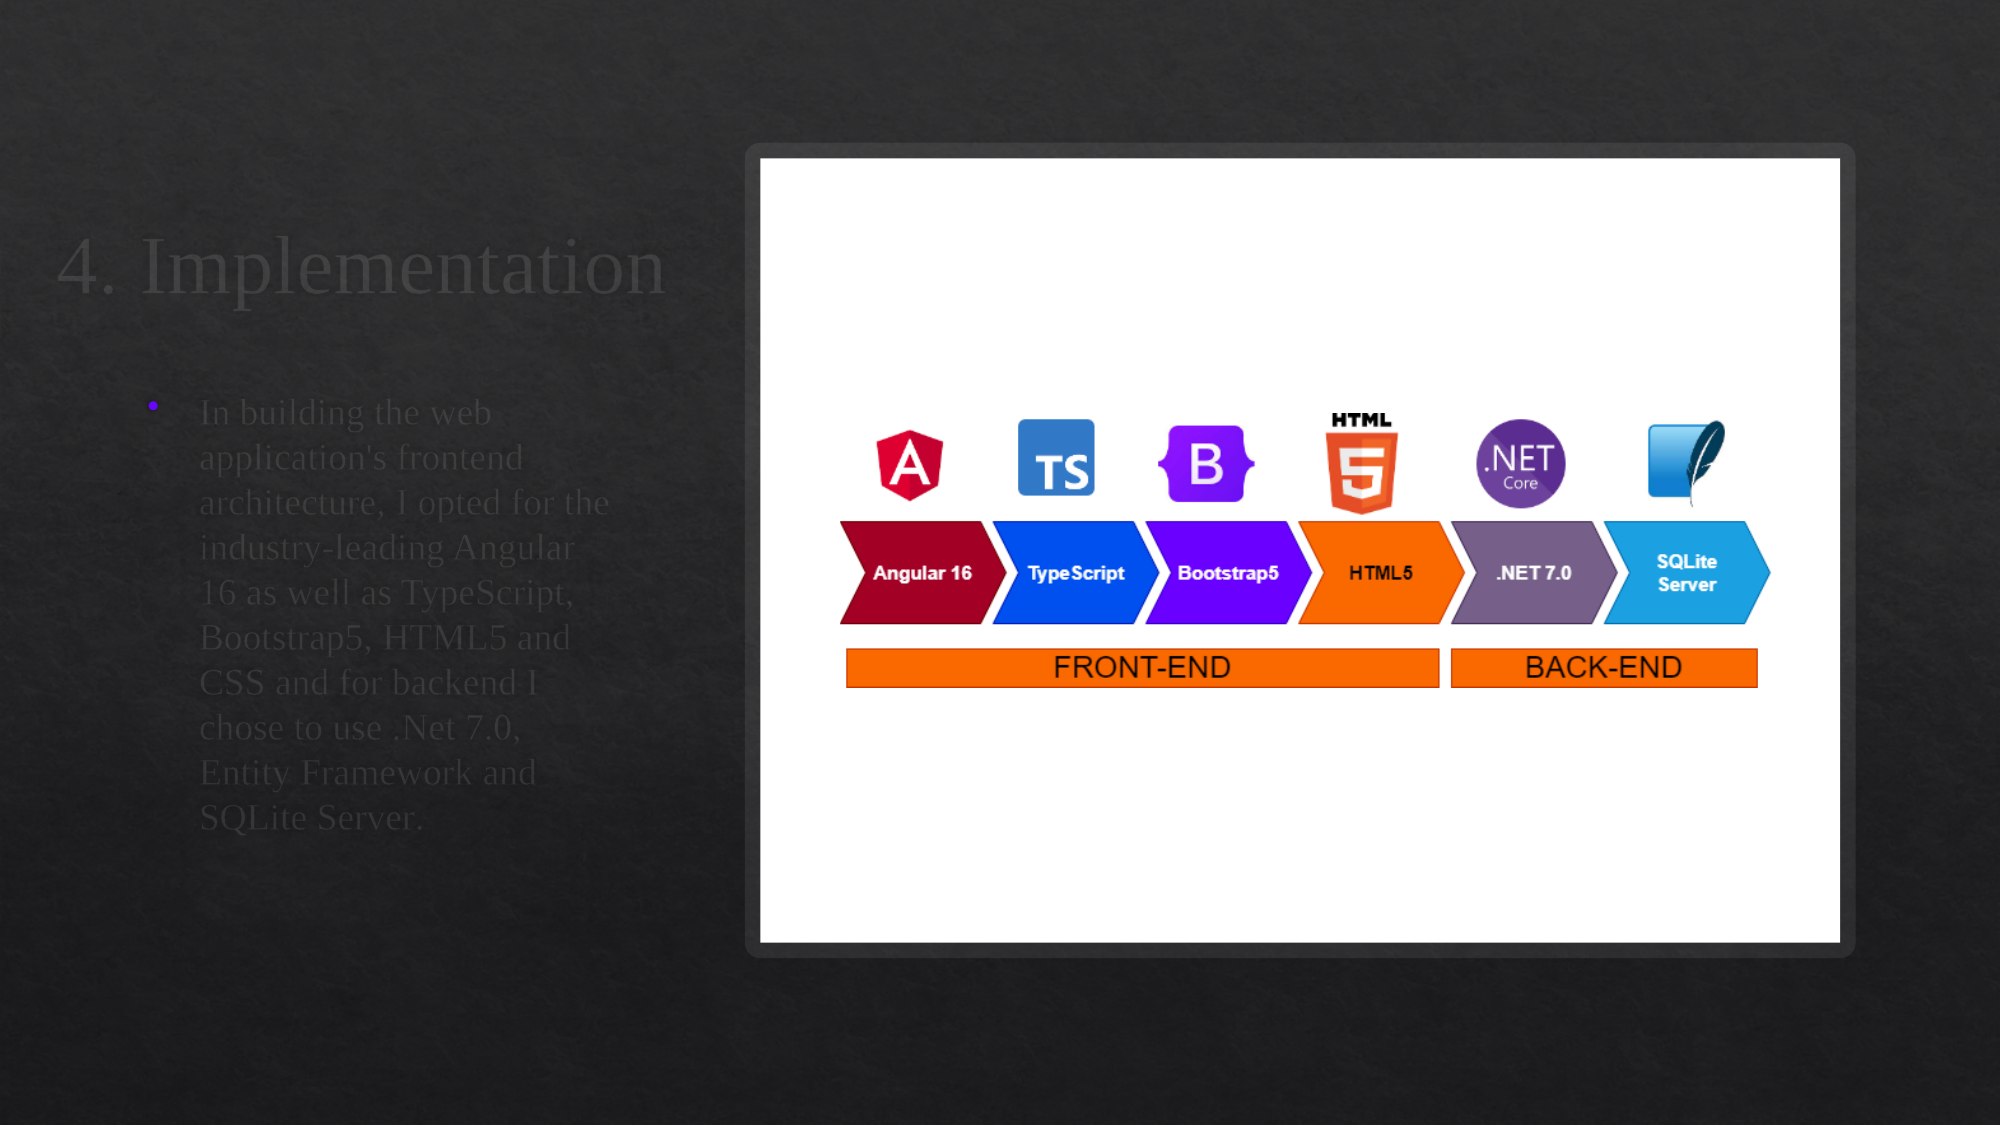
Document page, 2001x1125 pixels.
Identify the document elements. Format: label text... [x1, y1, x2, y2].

text_box [759, 157, 1841, 944]
title 4. Implementation [41, 158, 720, 318]
picture [839, 412, 1772, 689]
list In building the web application's frontend architecture, I opted for the industry-leading Angular 16 as well as TypeScript, Bootstrap5, HTML5 and CSS and for backend I chose to use .Net 7.0, Entity Framework and SQLite Server. [127, 379, 633, 870]
text_box [0, 0, 2000, 1125]
